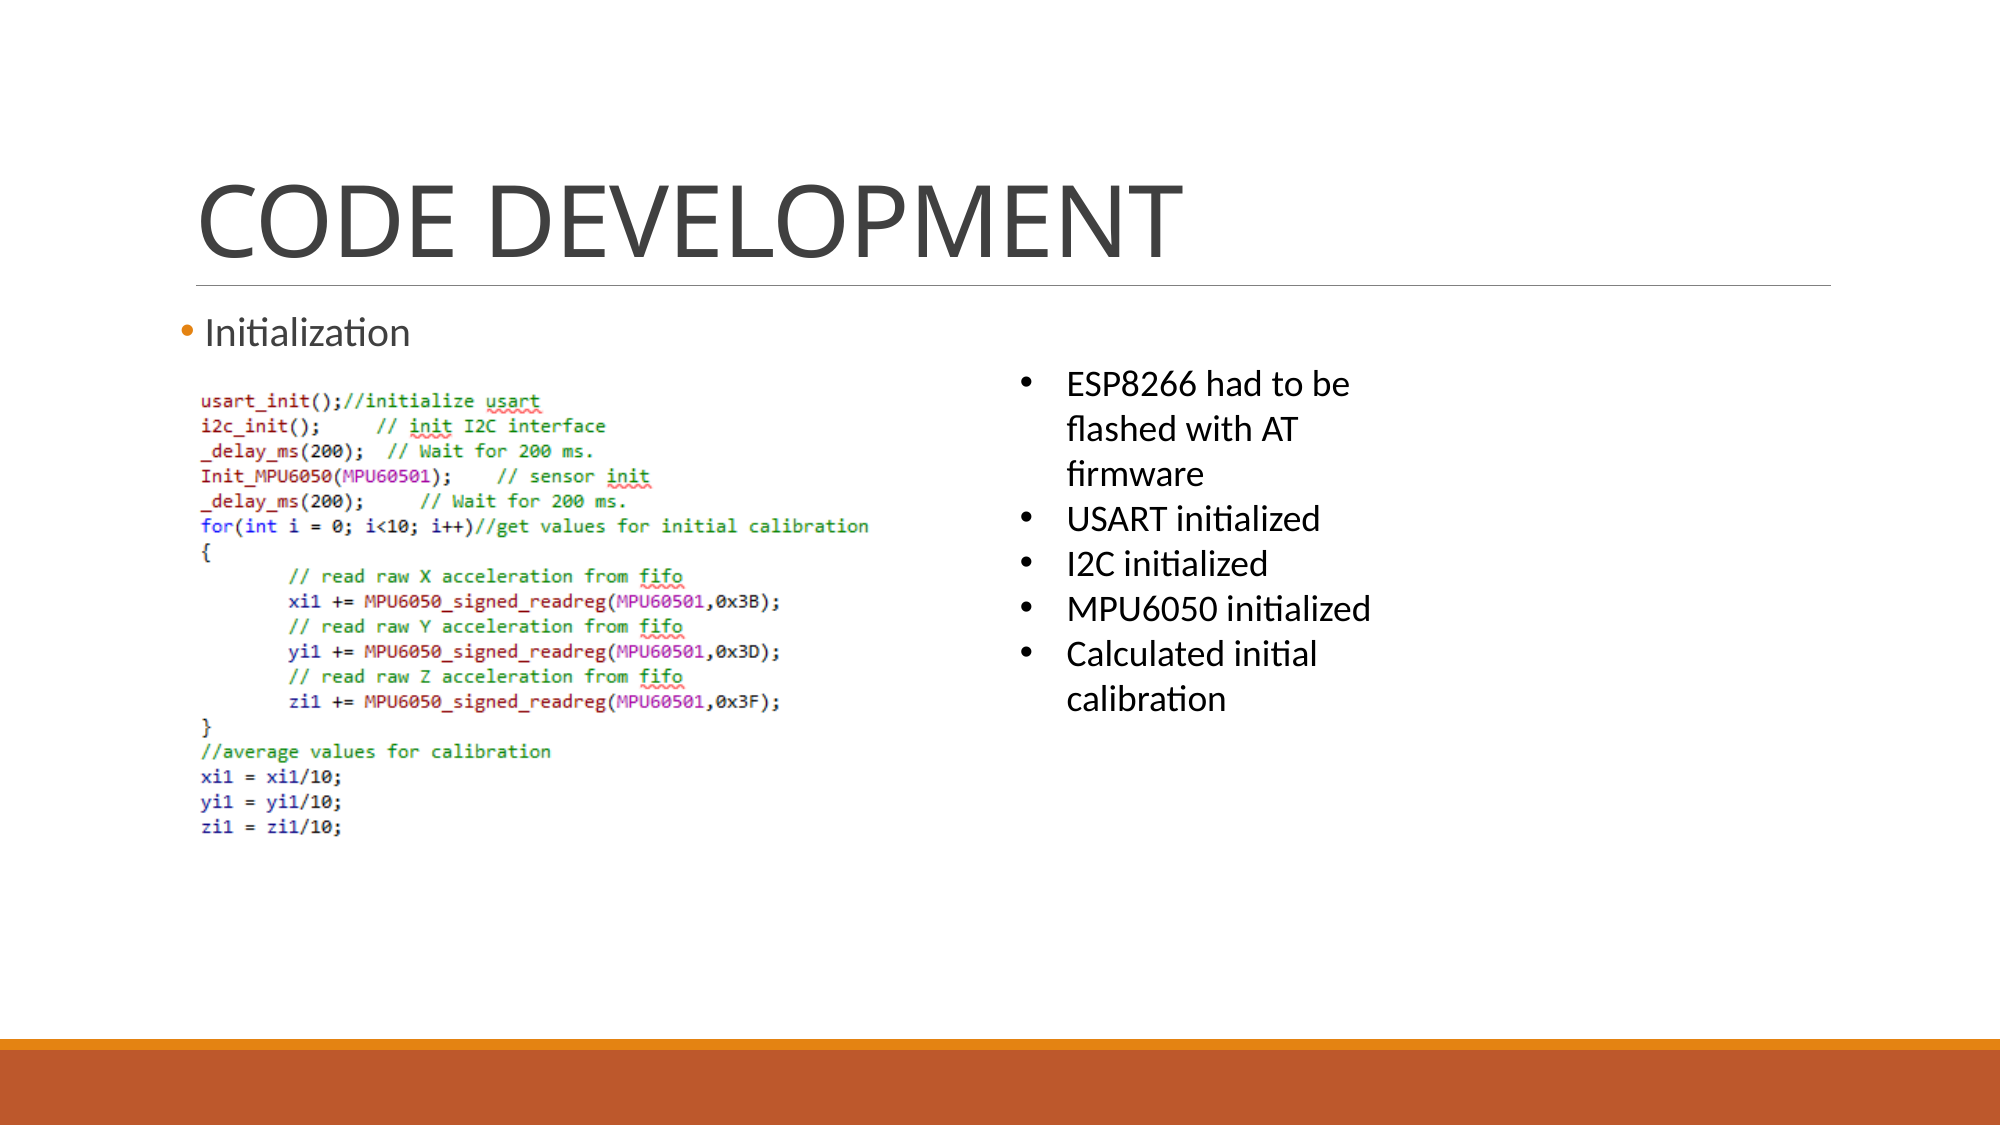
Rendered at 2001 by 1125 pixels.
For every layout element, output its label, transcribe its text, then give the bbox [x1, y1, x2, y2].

list Initialization [180, 302, 1830, 963]
title CODE DEVELOPMENT [180, 47, 1830, 285]
text_box ESP8266 had to be flashed with AT firmware USART initialized I2C initialized MPU6050 initialized Calculated initial calibration [1005, 351, 1396, 727]
picture [190, 384, 886, 839]
